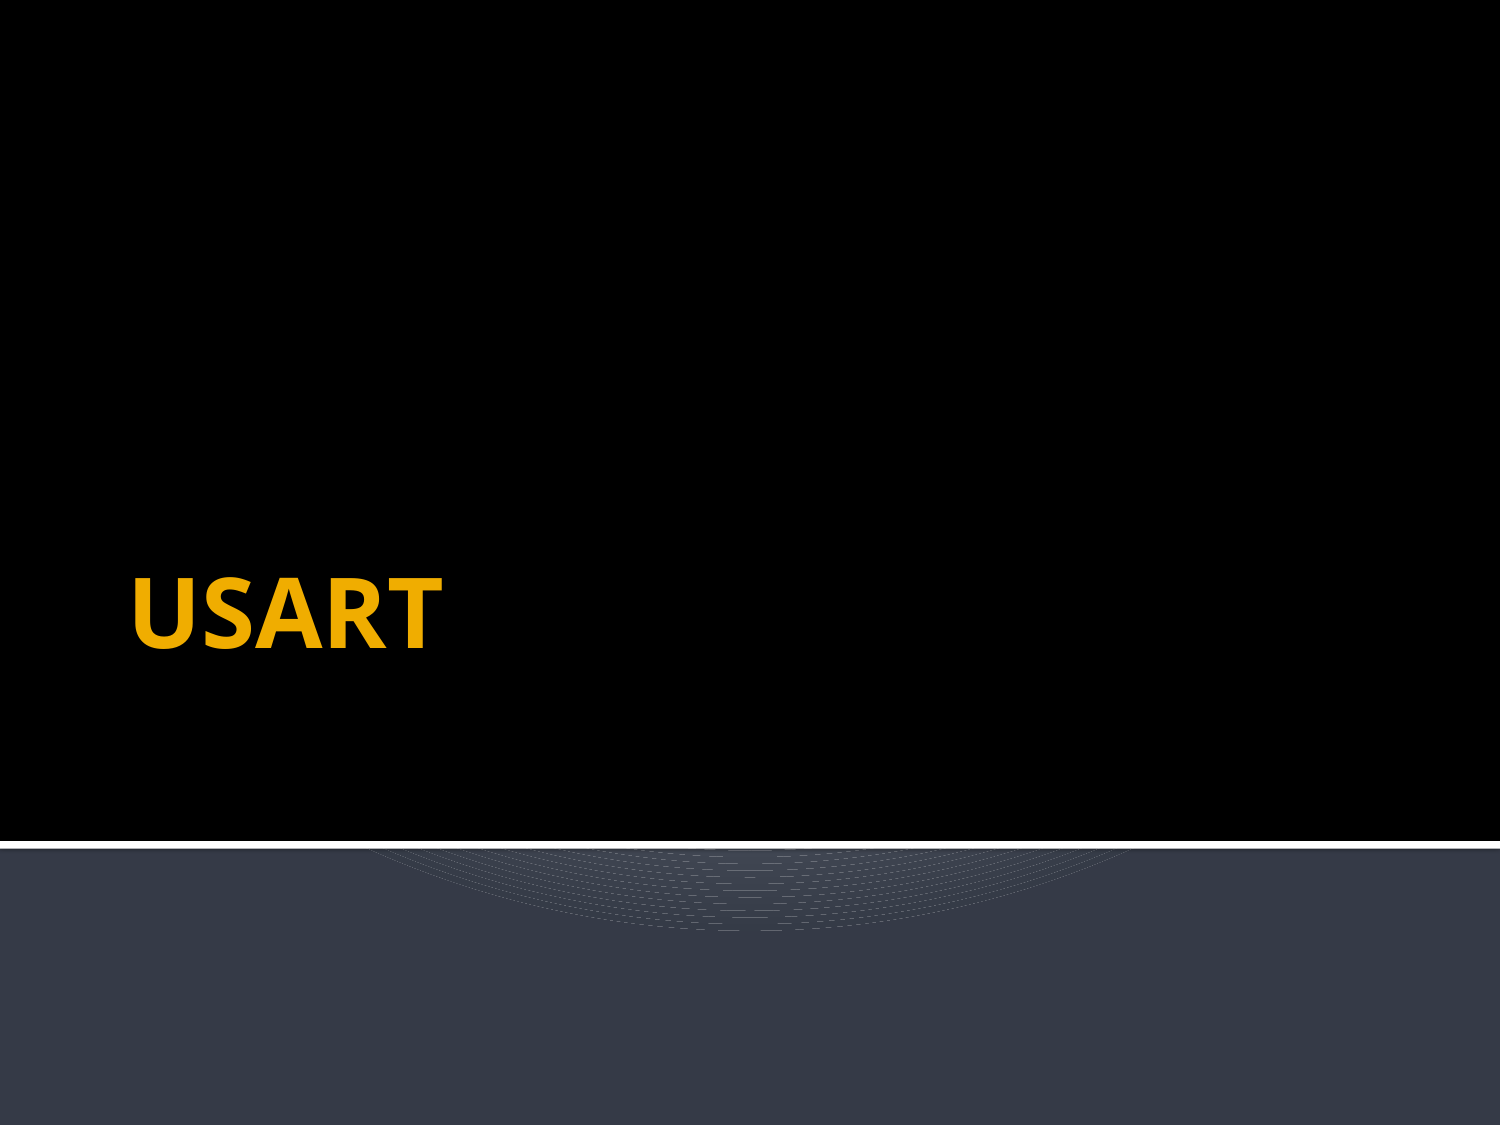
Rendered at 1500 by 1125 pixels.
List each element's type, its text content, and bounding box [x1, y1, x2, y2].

title USART [112, 550, 1438, 825]
